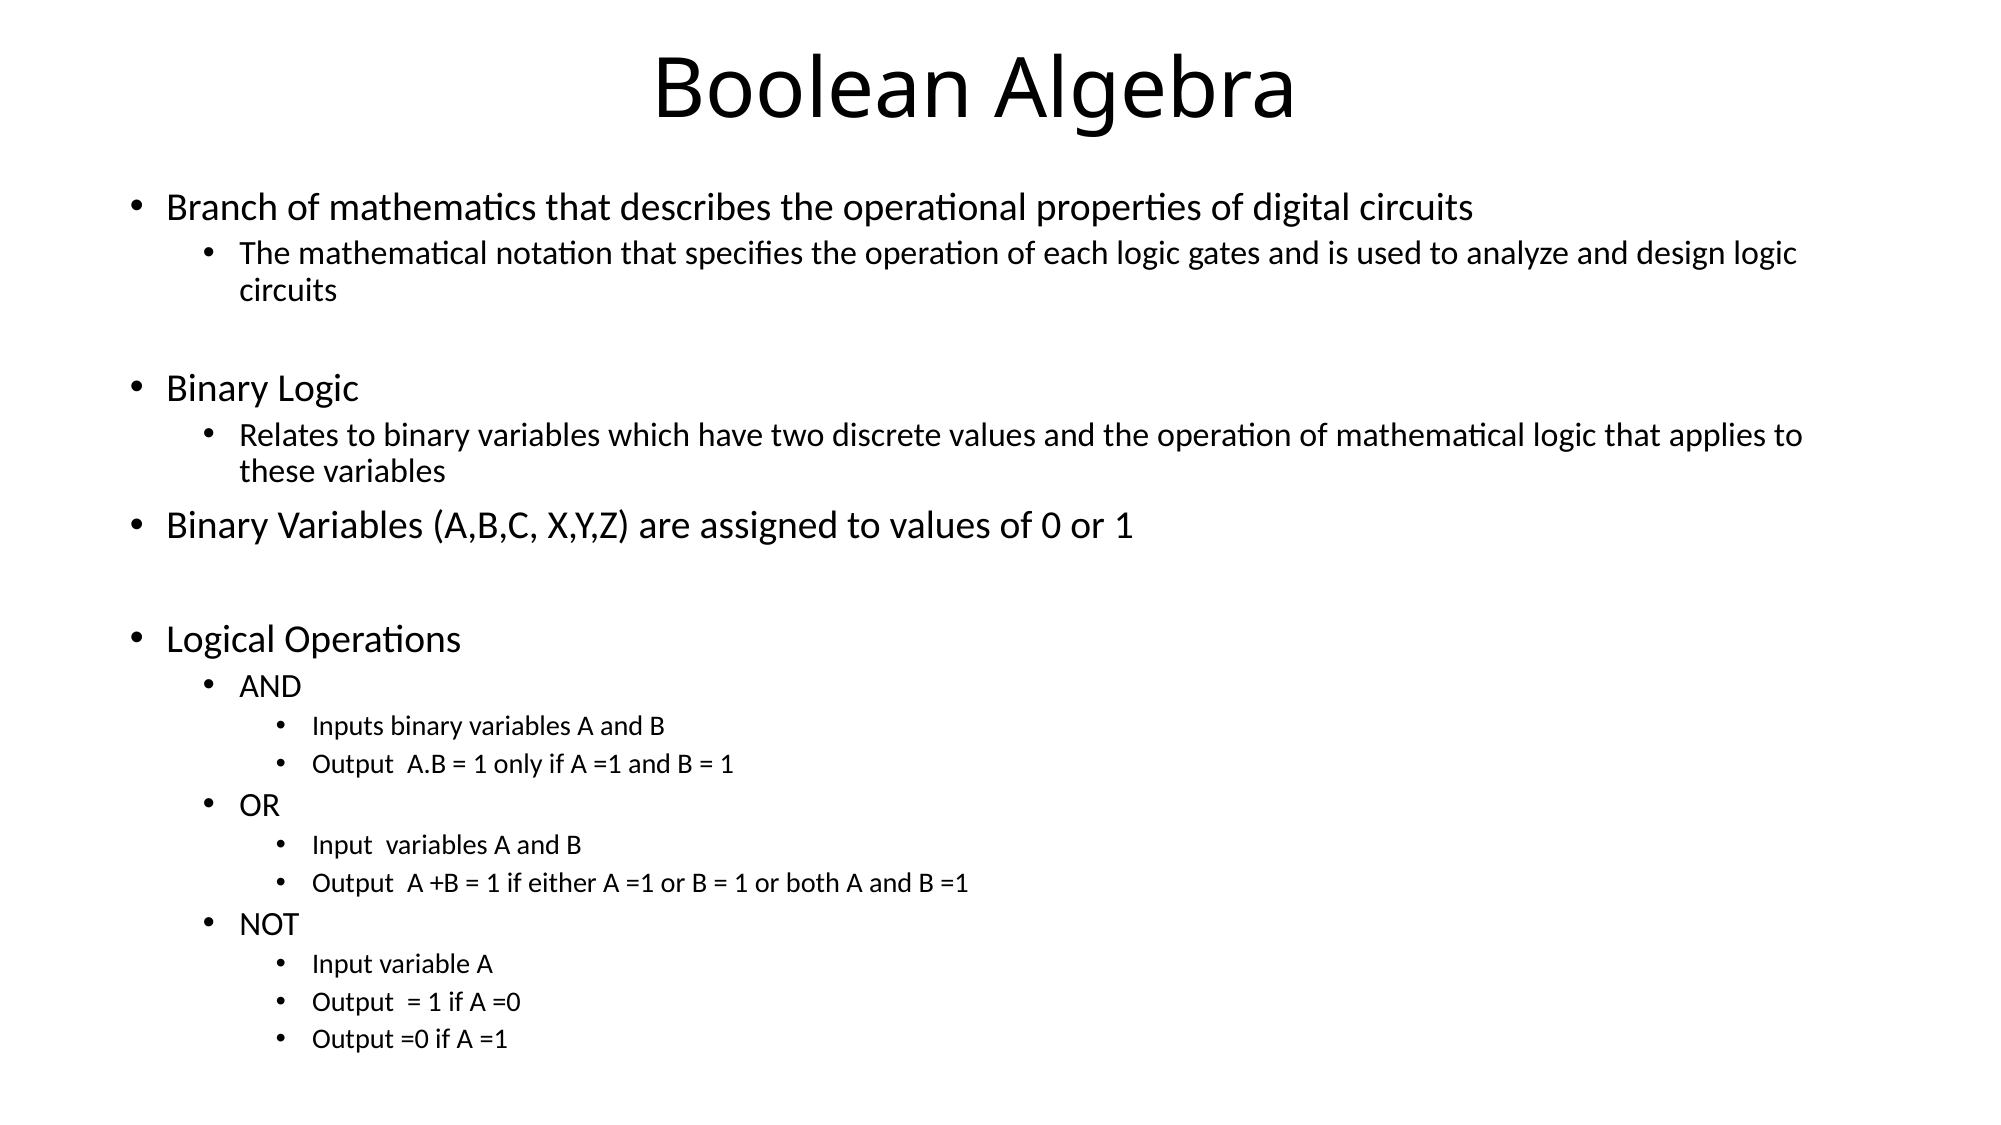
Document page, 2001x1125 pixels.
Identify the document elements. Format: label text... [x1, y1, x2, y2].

list Branch of mathematics that describes the operational properties of digital circuits The mathematical notation that specifies the operation of each logic gates and is used to analyze and design logic circuits Binary Logic Relates to binary variables which have two discrete values and the operation of mathematical logic that applies to these variables Binary Variables (A,B,C, X,Y,Z) are assigned to values of 0 or 1 Logical Operations AND Inputs binary variables A and B Output A.B = 1 only if A =1 and B = 1 OR Input variables A and B Output A +B = 1 if either A =1 or B = 1 or both A and B =1 NOT Input variable A Output = 1 if A =0 Output =0 if A =1 [115, 178, 1841, 1066]
title Boolean Algebra [112, 0, 1838, 182]
